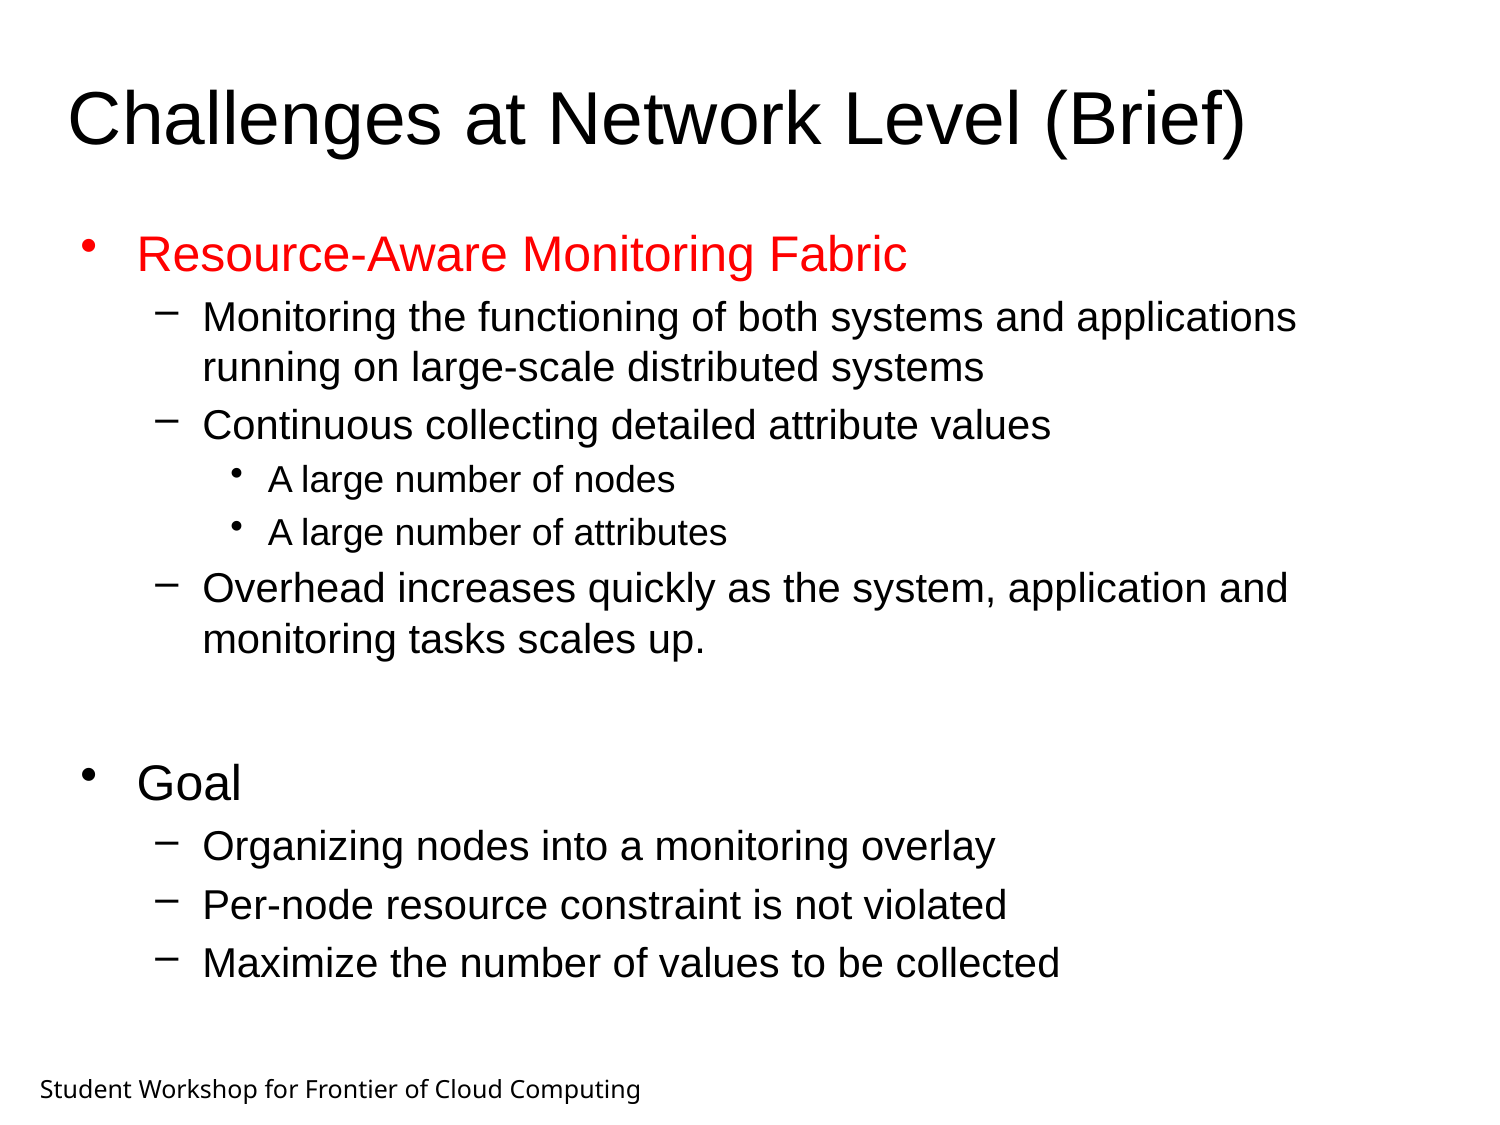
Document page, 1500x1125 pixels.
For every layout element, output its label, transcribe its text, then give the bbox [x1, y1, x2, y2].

list Resource-Aware Monitoring Fabric Monitoring the functioning of both systems and applications running on large-scale distributed systems Continuous collecting detailed attribute values A large number of nodes A large number of attributes Overhead increases quickly as the system, application and monitoring tasks scales up. Goal Organizing nodes into a monitoring overlay Per-node resource constraint is not violated Maximize the number of values to be collected [65, 213, 1435, 976]
title Challenges at Network Level (Brief) [52, 51, 1404, 177]
footer Student Workshop for Frontier of Cloud Computing [24, 1074, 686, 1103]
